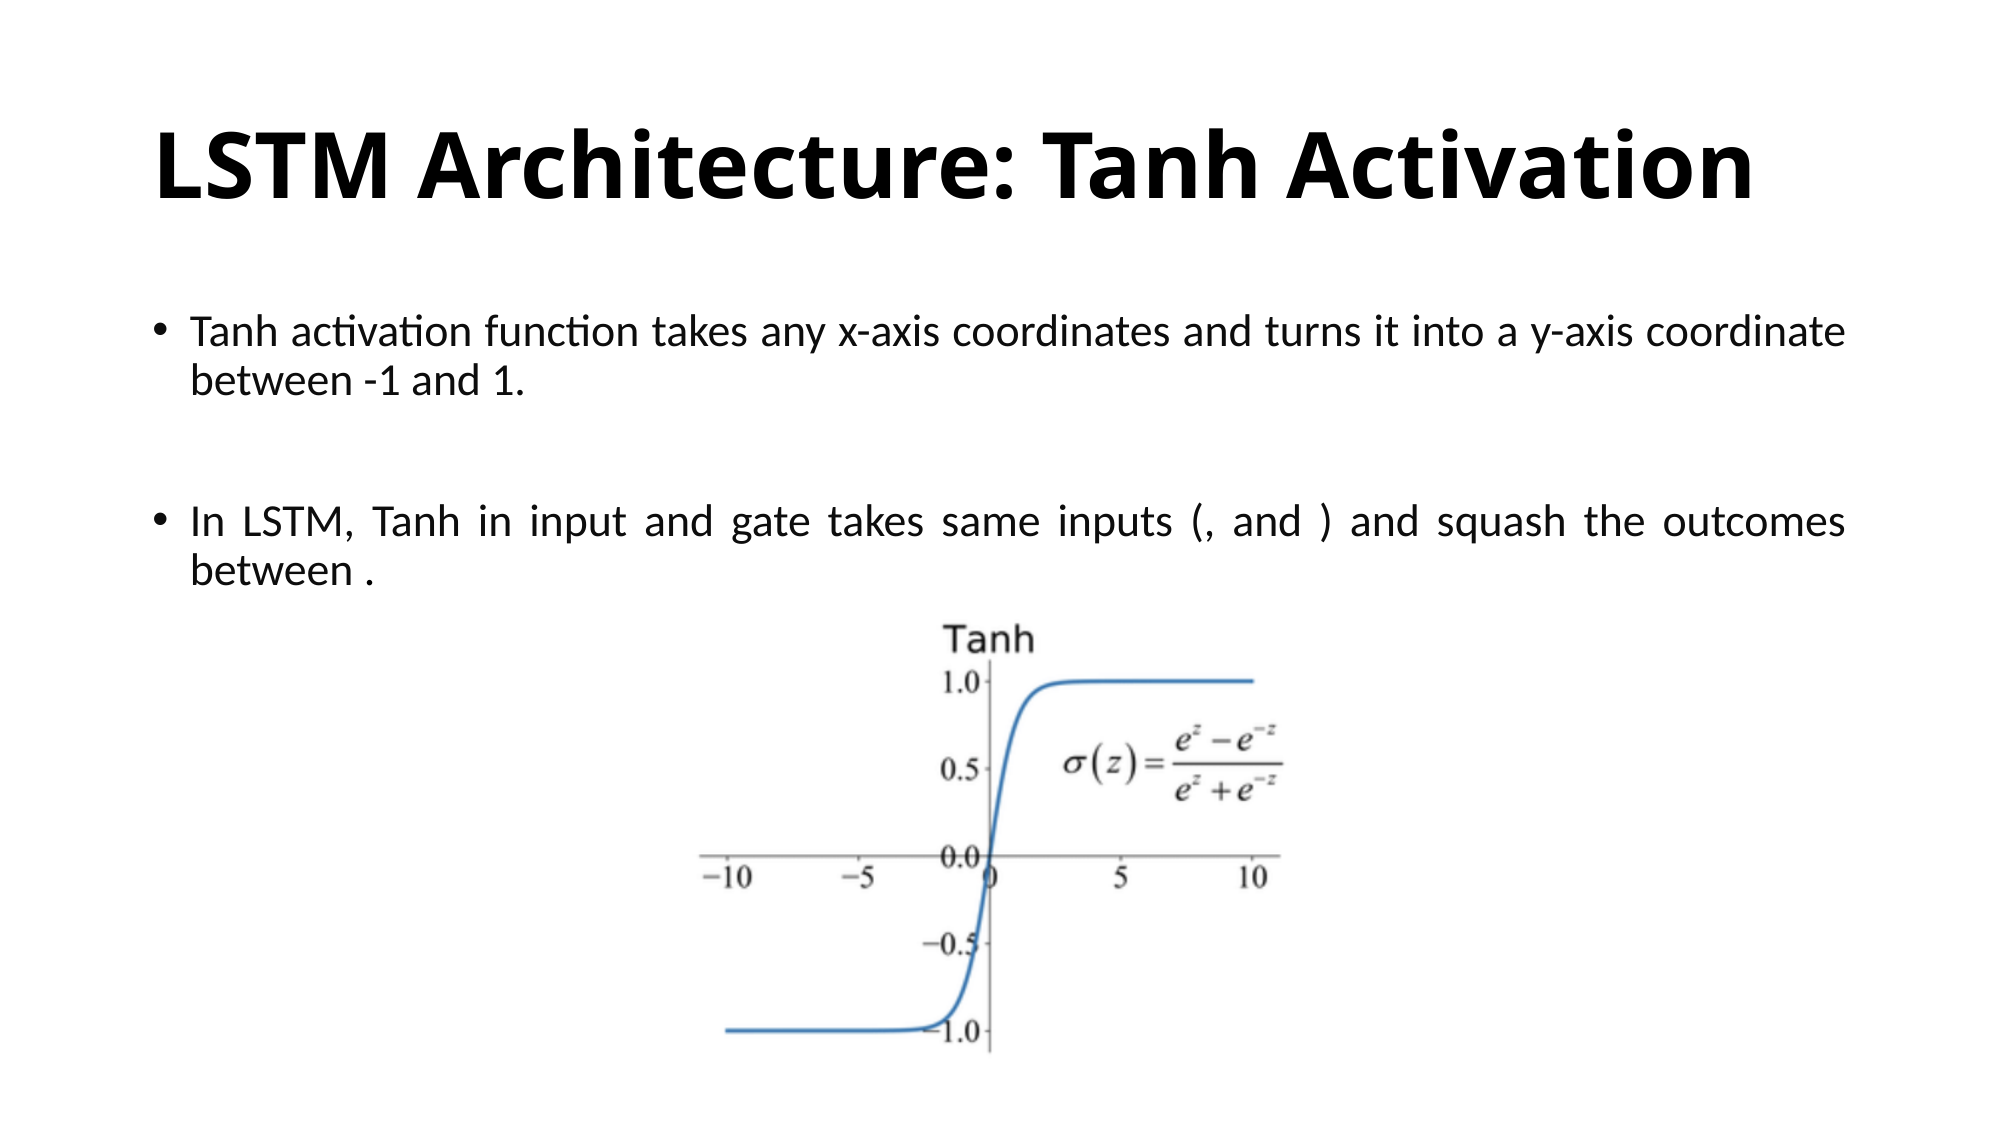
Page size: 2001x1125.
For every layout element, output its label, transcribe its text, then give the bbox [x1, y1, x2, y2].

title LSTM Architecture: Tanh Activation [137, 59, 1863, 278]
picture [687, 600, 1313, 1066]
